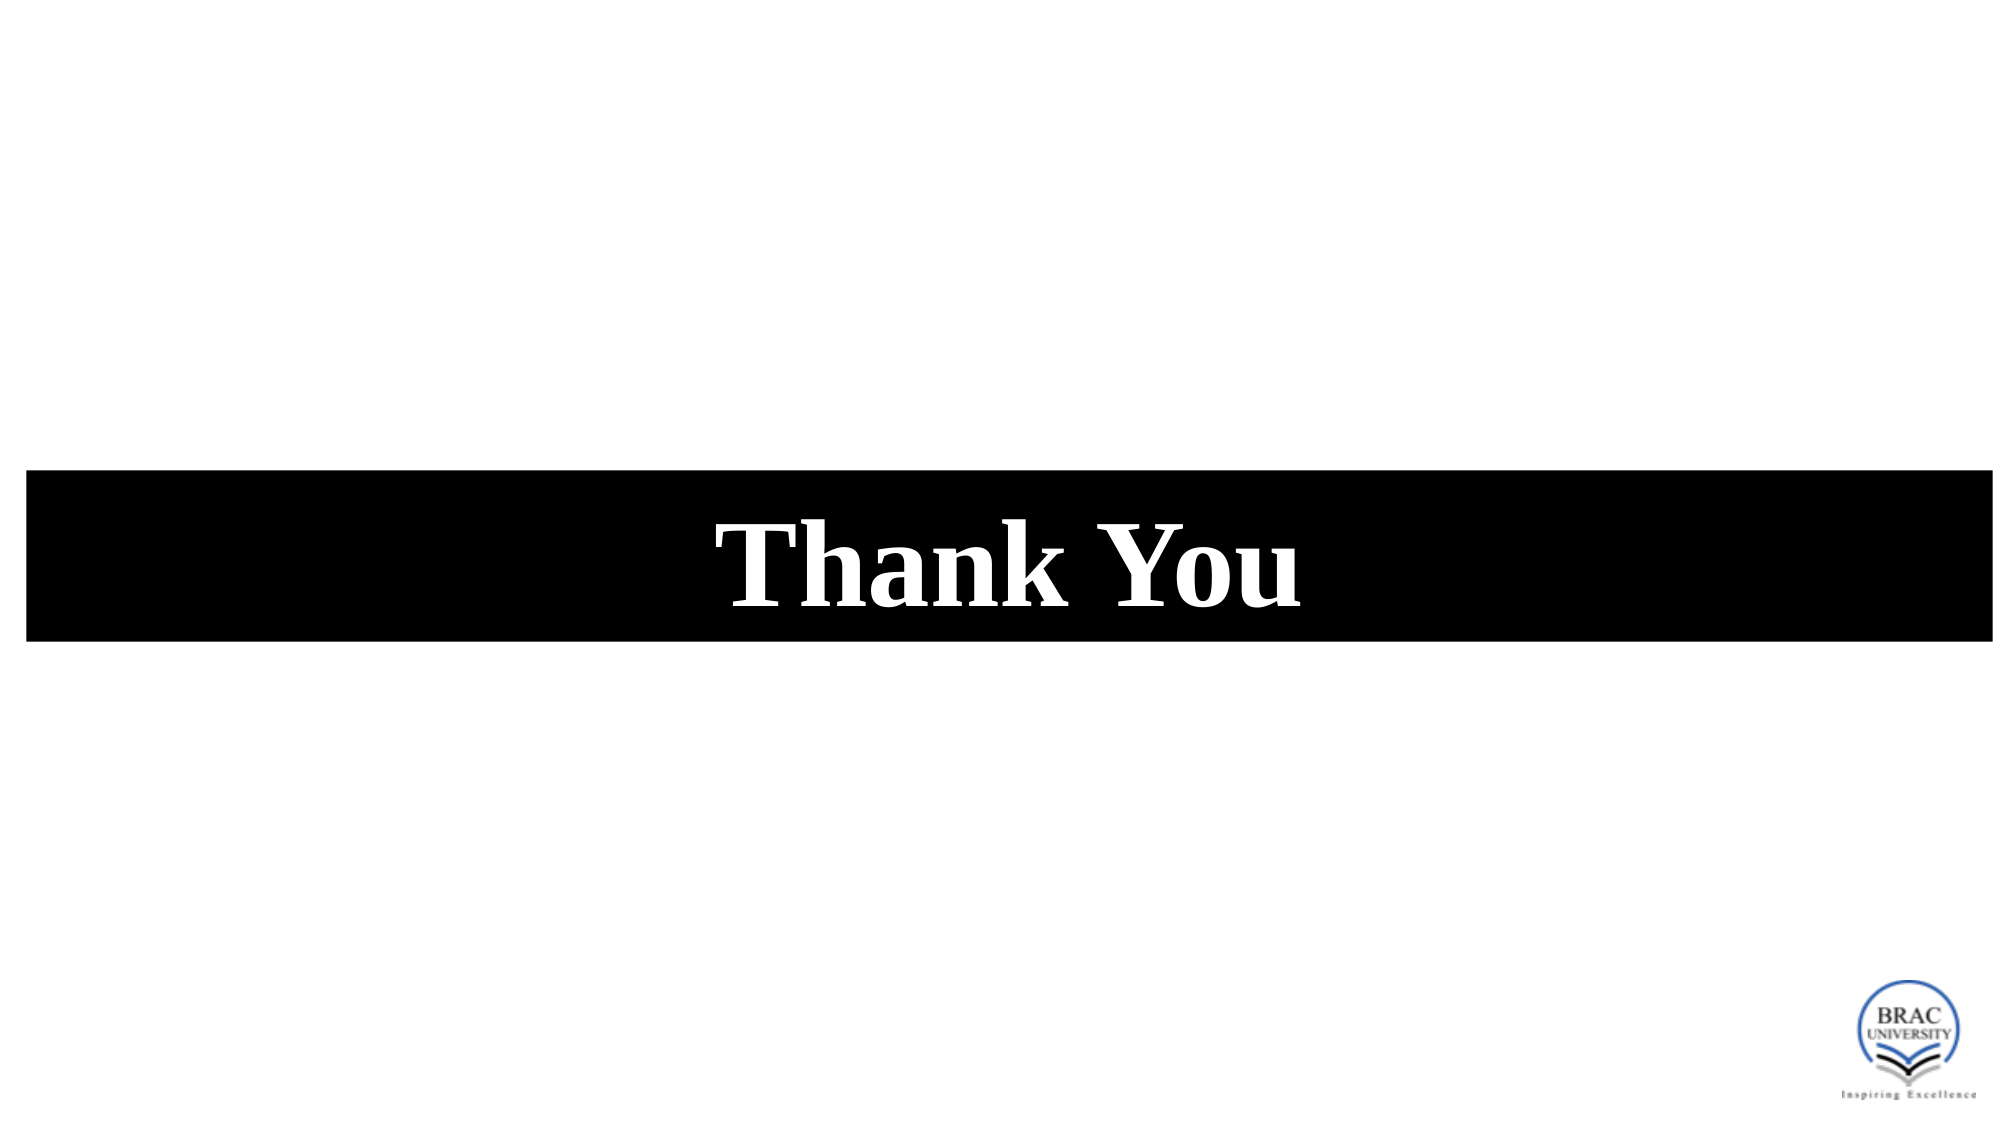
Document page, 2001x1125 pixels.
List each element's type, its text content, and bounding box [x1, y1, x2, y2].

text_box Thank You [26, 470, 1993, 642]
picture [1842, 980, 1976, 1100]
